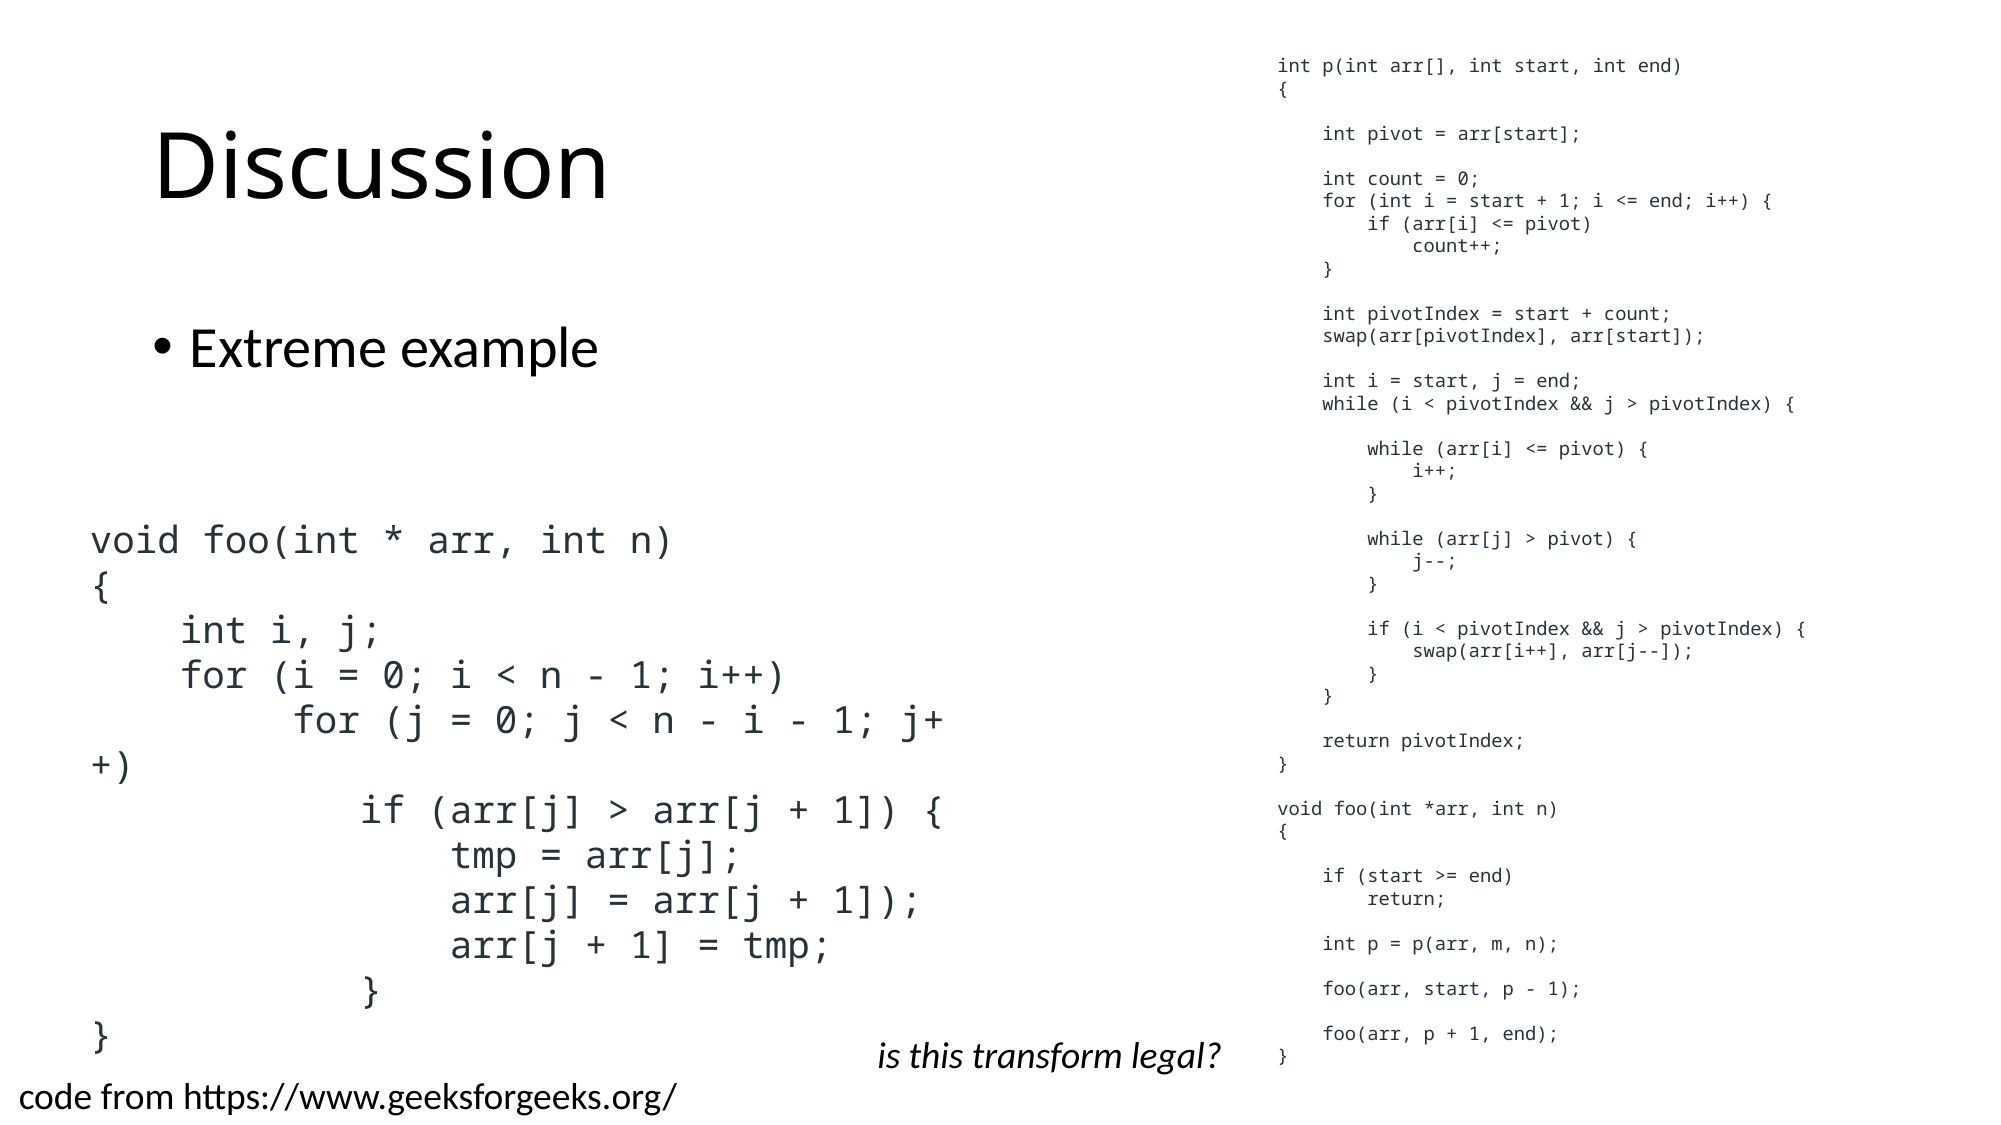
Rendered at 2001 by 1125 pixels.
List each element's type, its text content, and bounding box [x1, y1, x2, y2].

text_box void foo(int * arr, int n) { int i, j; for (i = 0; i < n - 1; i++) for (j = 0; j < n - i - 1; j++) if (arr[j] > arr[j + 1]) { tmp = arr[j]; arr[j] = arr[j + 1]); arr[j + 1] = tmp; } } [74, 508, 970, 1063]
text_box int p(int arr[], int start, int end) { int pivot = arr[start]; int count = 0; for (int i = start + 1; i <= end; i++) { if (arr[i] <= pivot) count++; } int pivotIndex = start + count; swap(arr[pivotIndex], arr[start]); int i = start, j = end; while (i < pivotIndex && j > pivotIndex) { while (arr[i] <= pivot) { i++; } while (arr[j] > pivot) { j--; } if (i < pivotIndex && j > pivotIndex) { swap(arr[i++], arr[j--]); } } return pivotIndex; } void foo(int *arr, int n) { if (start >= end) return; int p = p(arr, m, n); foo(arr, start, p - 1); foo(arr, p + 1, end); } [1262, 46, 1899, 1074]
list Extreme example [137, 218, 1262, 482]
text_box code from https://www.geeksforgeeks.org/ [4, 1064, 693, 1125]
title Discussion [137, 59, 1262, 218]
text_box is this transform legal? [862, 1023, 1238, 1083]
